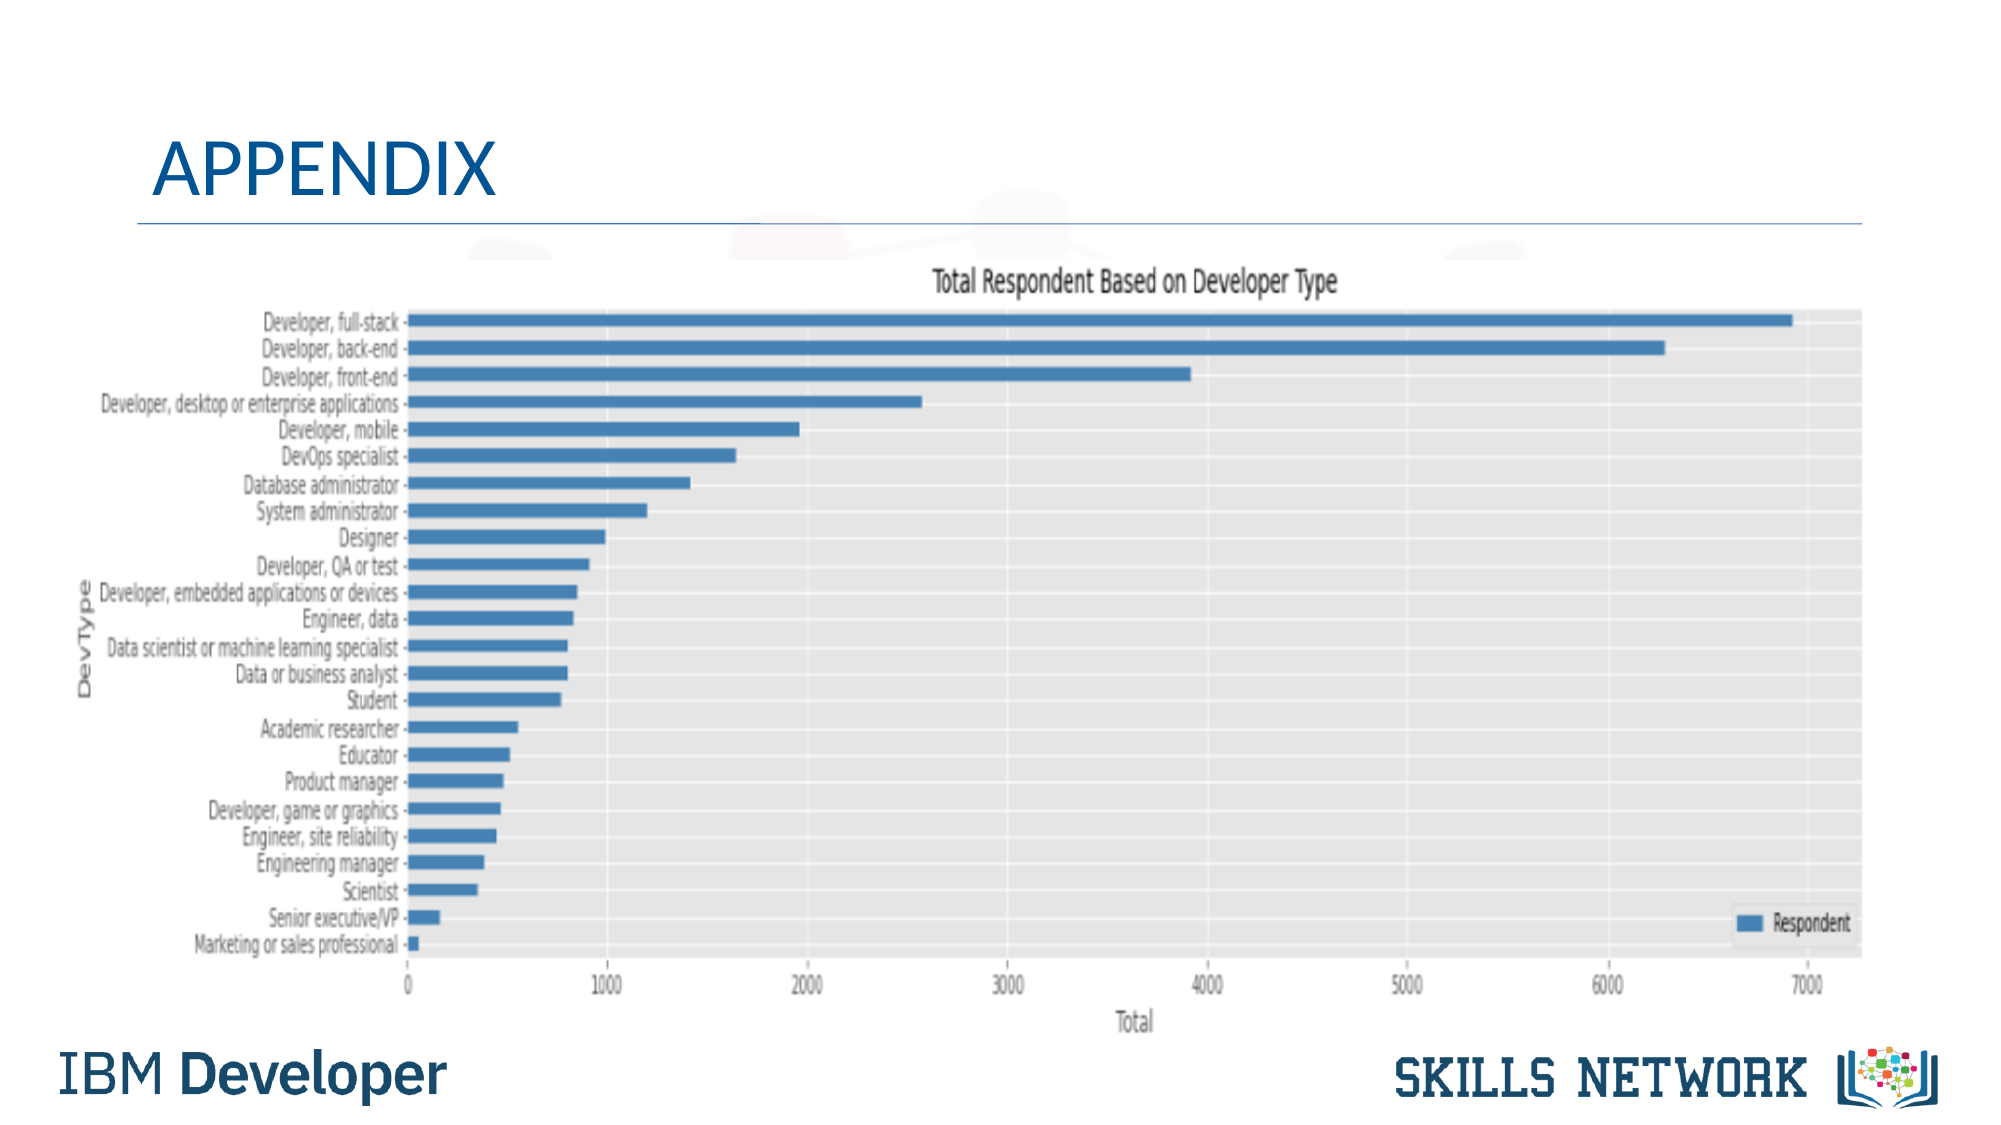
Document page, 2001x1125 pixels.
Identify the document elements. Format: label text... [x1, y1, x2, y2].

title APPENDIX [137, 59, 1863, 260]
picture [1390, 1045, 1945, 1111]
picture [70, 260, 1863, 1036]
picture [55, 1045, 459, 1108]
